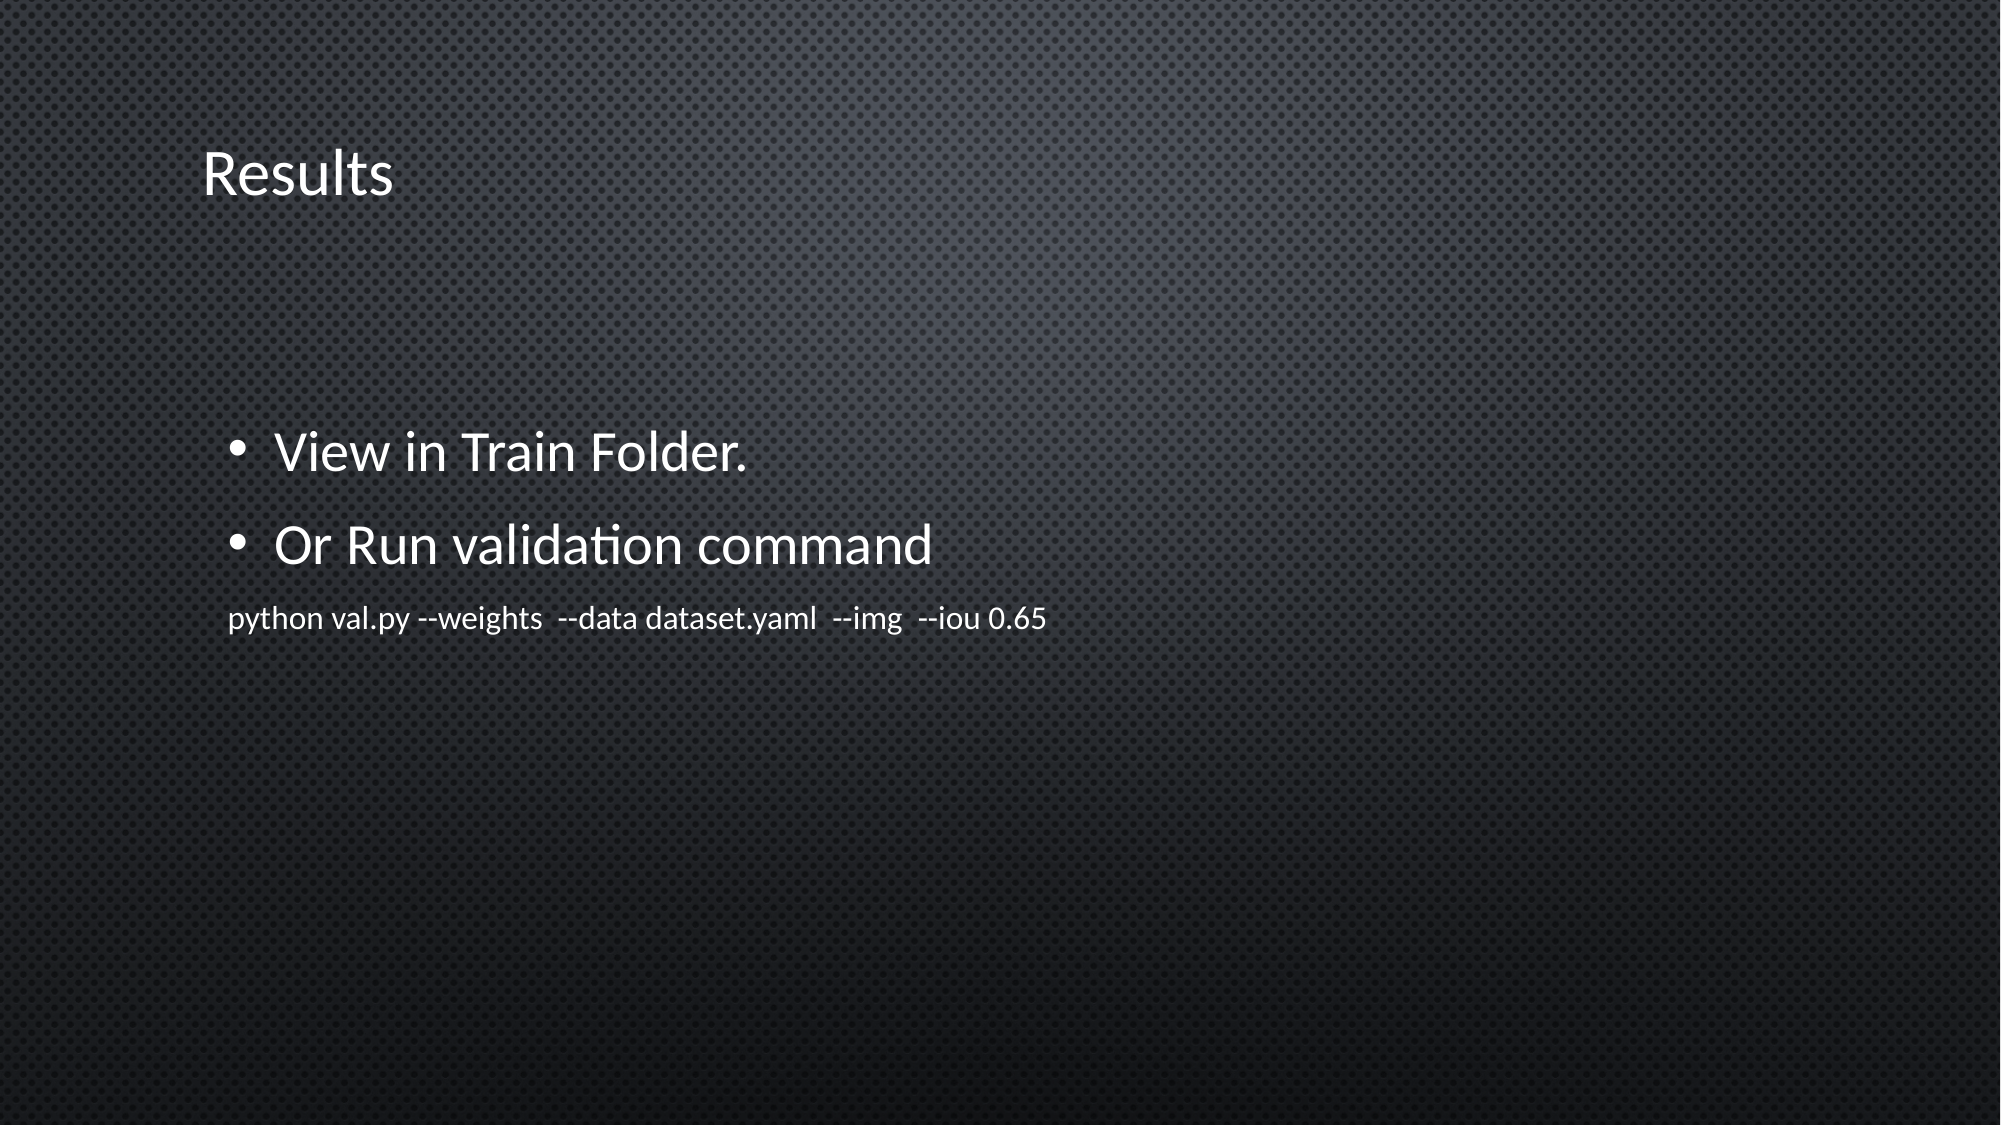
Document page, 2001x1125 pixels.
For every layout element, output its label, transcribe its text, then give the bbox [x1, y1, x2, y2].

list View in Train Folder. Or Run validation command python val.py --weights --data dataset.yaml --img --iou 0.65 [212, 333, 1813, 715]
title Results [187, 99, 1813, 238]
